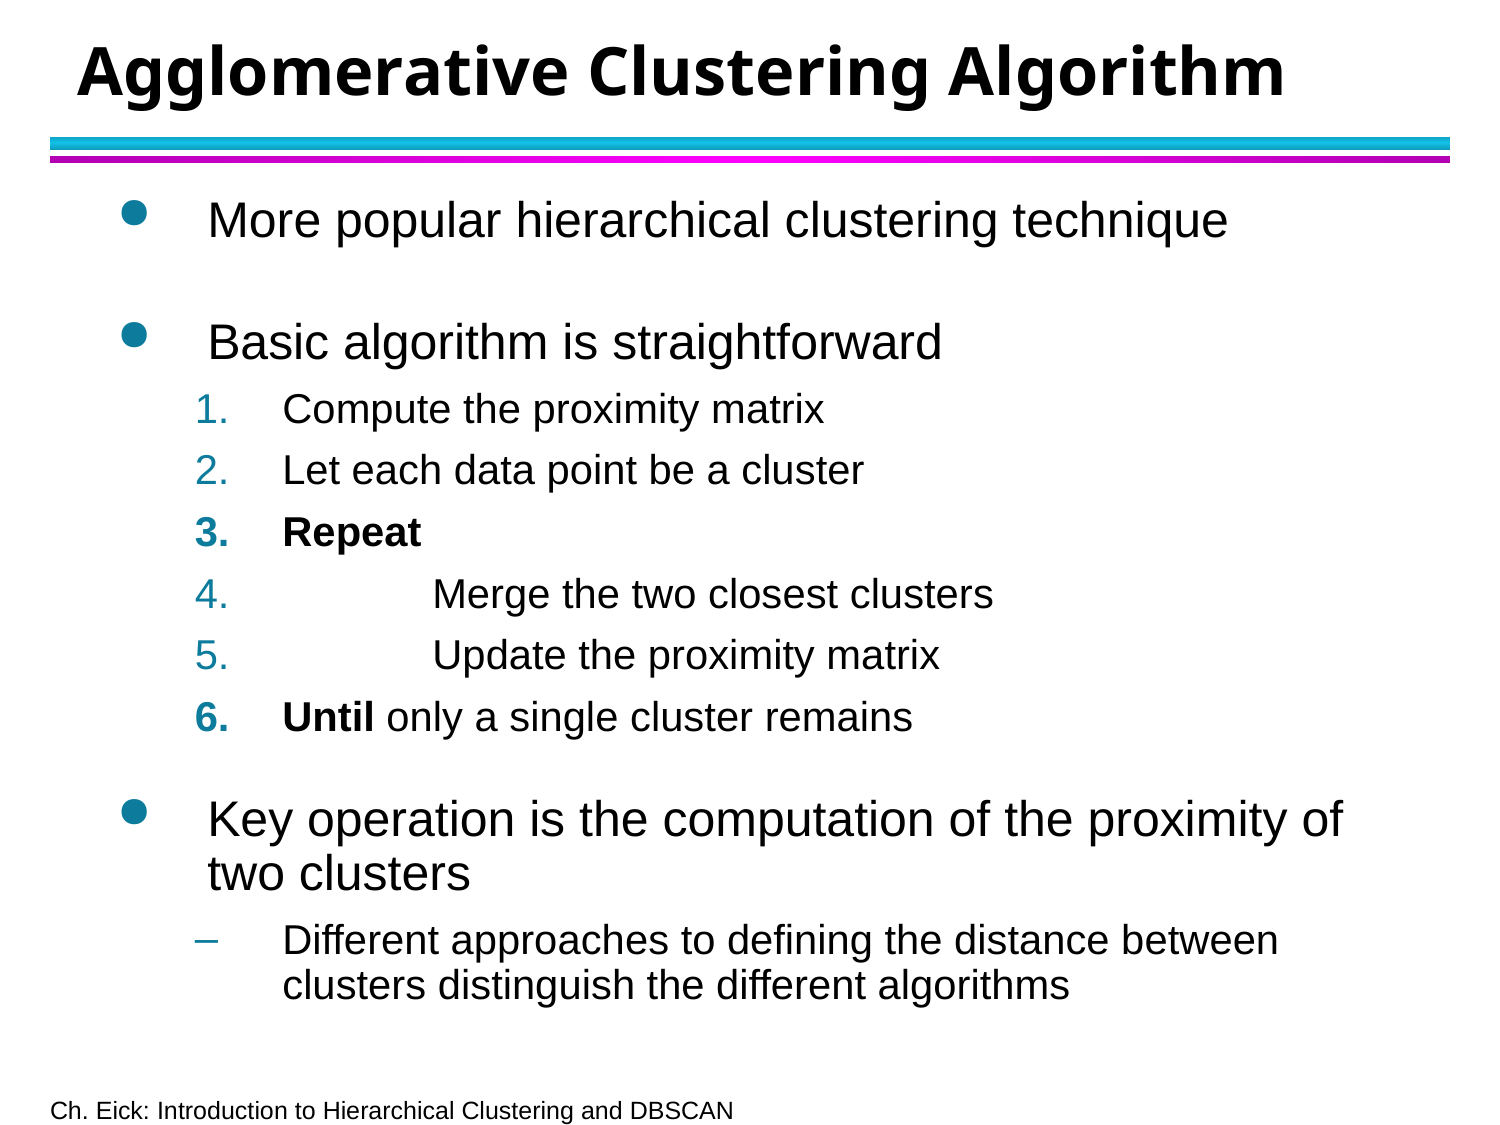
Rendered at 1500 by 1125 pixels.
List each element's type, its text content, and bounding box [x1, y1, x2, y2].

title Agglomerative Clustering Algorithm [62, 24, 1421, 116]
list More popular hierarchical clustering technique Basic algorithm is straightforward Compute the proximity matrix Let each data point be a cluster Repeat Merge the two closest clusters Update the proximity matrix Until only a single cluster remains Key operation is the computation of the proximity of two clusters Different approaches to defining the distance between clusters distinguish the different algorithms [104, 187, 1418, 1038]
